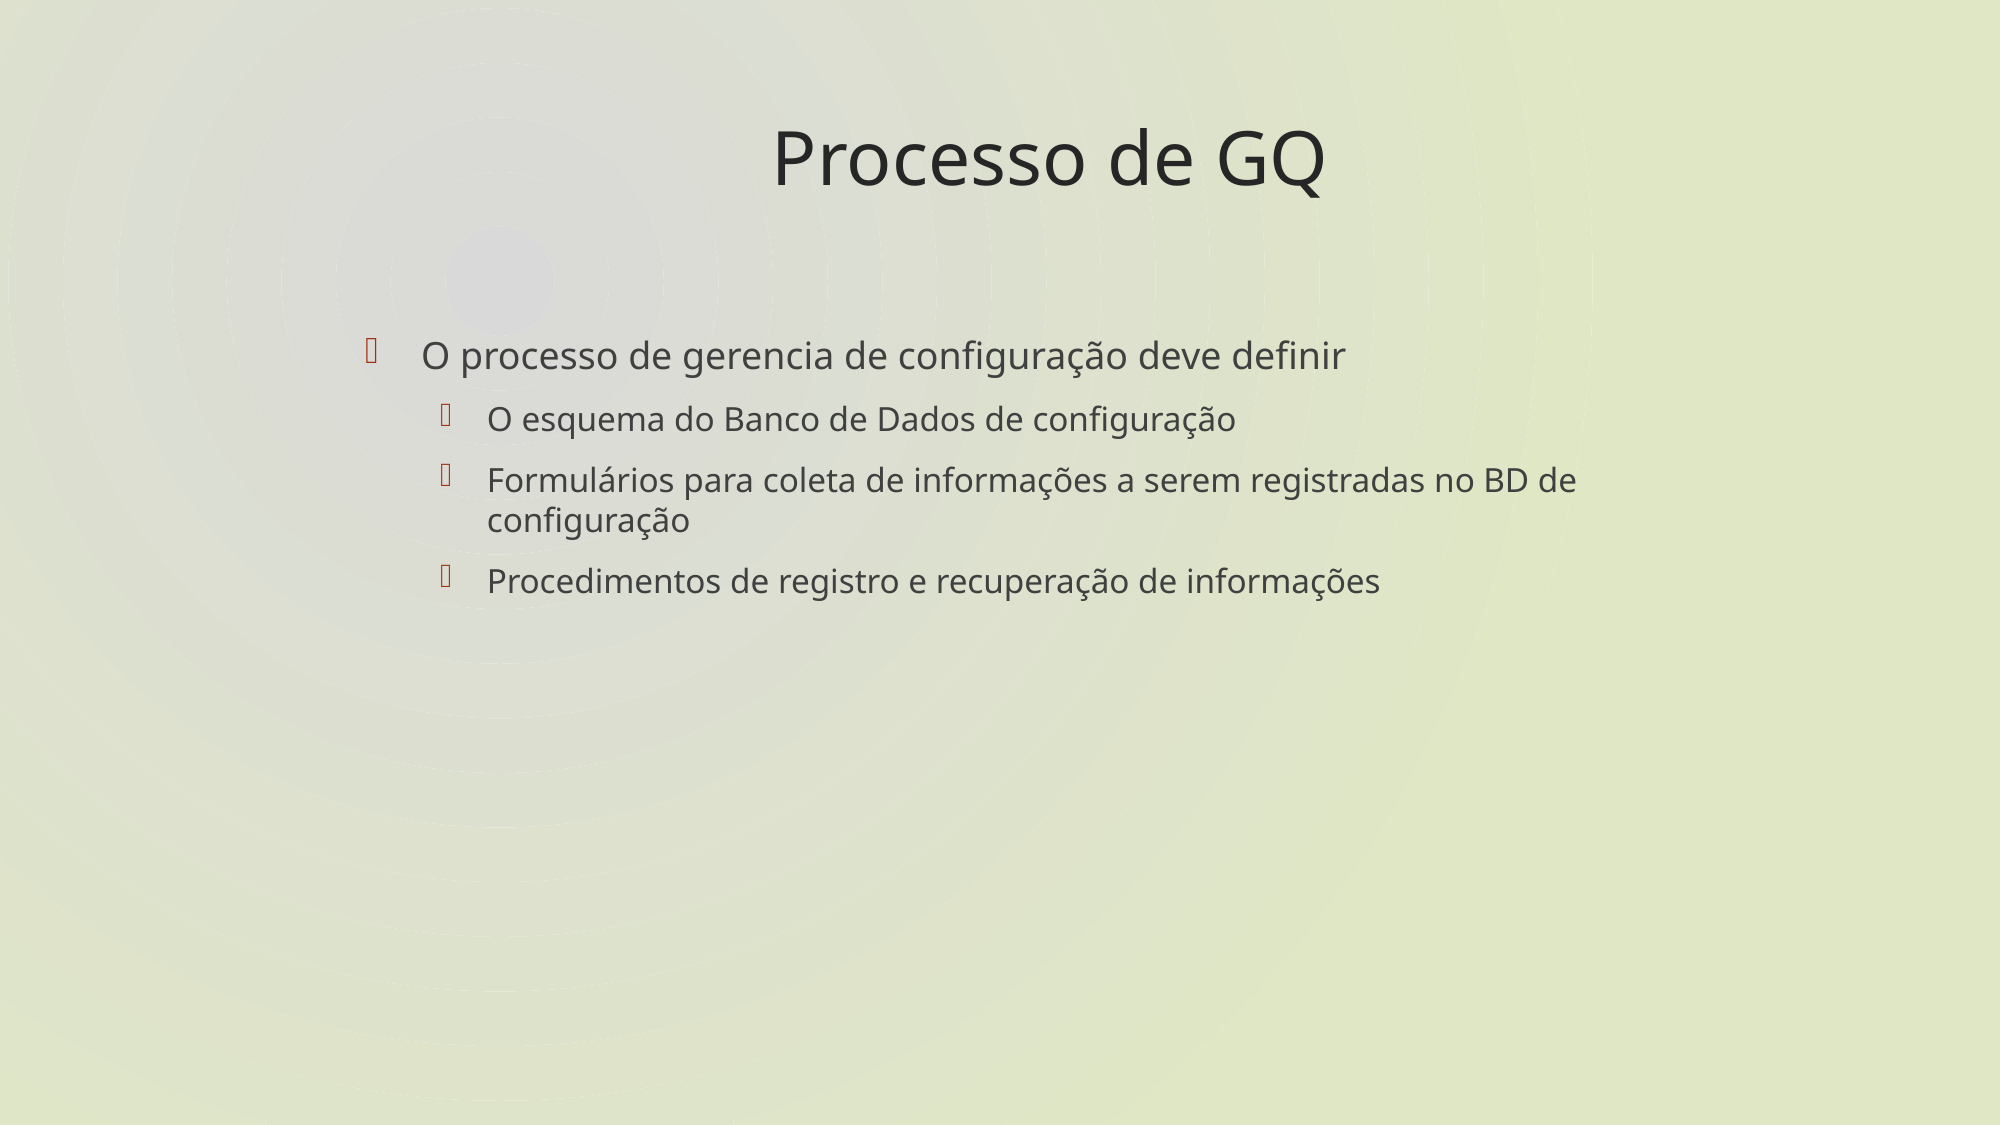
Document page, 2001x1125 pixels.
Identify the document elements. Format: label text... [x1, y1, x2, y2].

list O processo de gerencia de configuração deve definir O esquema do Banco de Dados de configuração Formulários para coleta de informações a serem registradas no BD de configuração Procedimentos de registro e recuperação de informações [350, 324, 1675, 1100]
title Processo de GQ [425, 102, 1675, 313]
